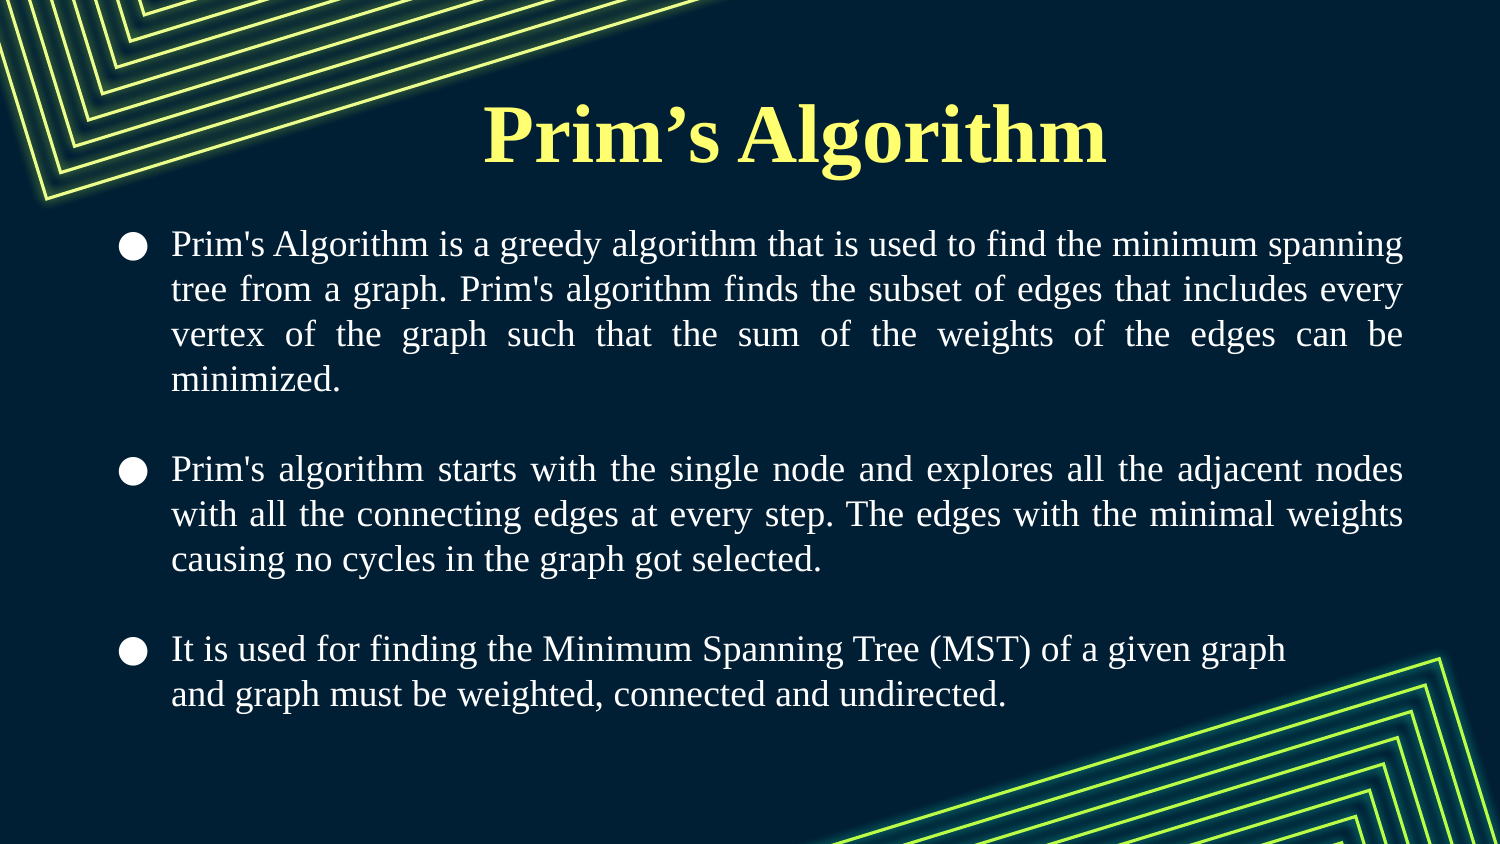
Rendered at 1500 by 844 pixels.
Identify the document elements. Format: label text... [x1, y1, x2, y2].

list Prim's Algorithm is a greedy algorithm that is used to find the minimum spanning tree from a graph. Prim's algorithm finds the subset of edges that includes every vertex of the graph such that the sum of the weights of the edges can be minimized. Prim's algorithm starts with the single node and explores all the adjacent nodes with all the connecting edges at every step. The edges with the minimal weights causing no cycles in the graph got selected. It is used for finding the Minimum Spanning Tree (MST) of a given graph and graph must be weighted, connected and undirected. [80, 243, 1421, 690]
title Prim’s Algorithm [468, 145, 1228, 182]
